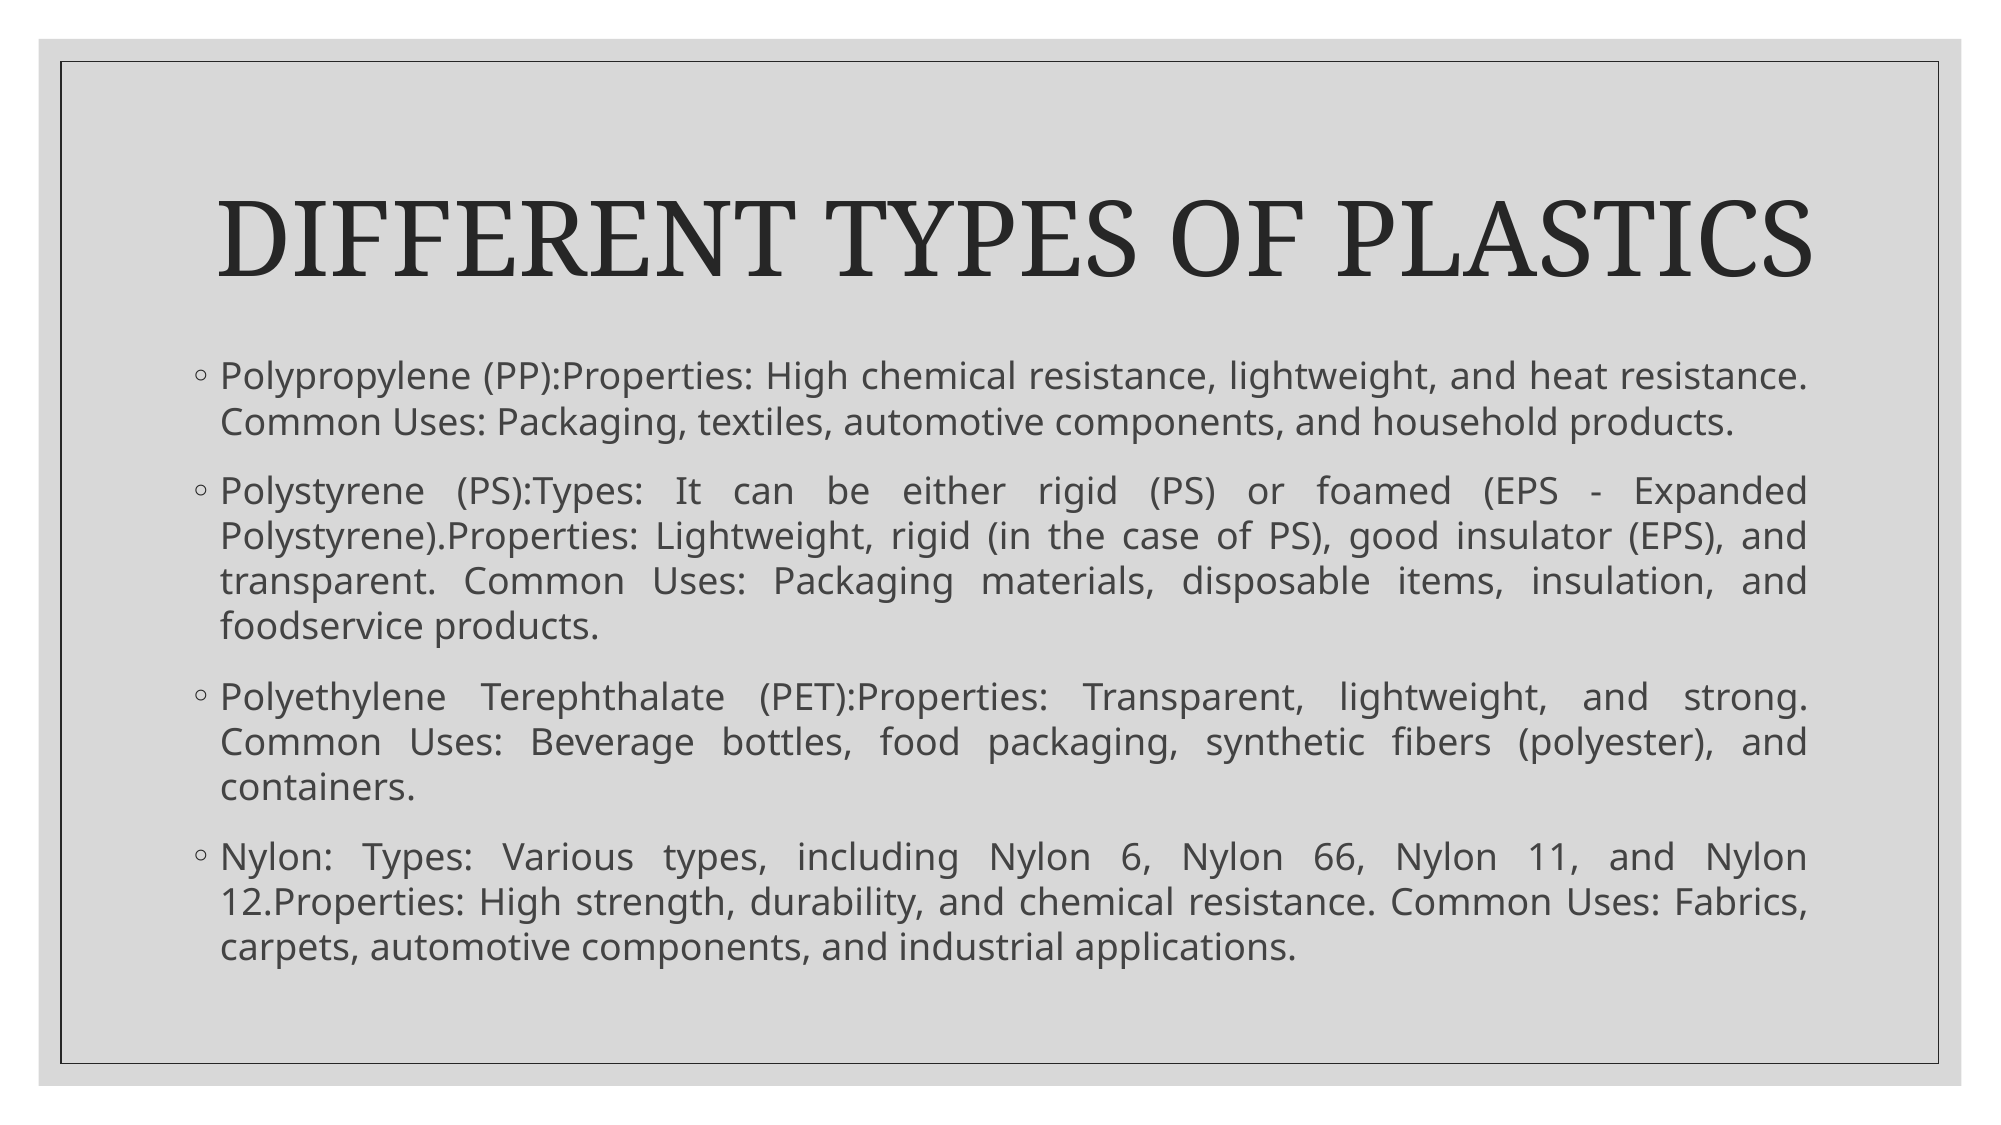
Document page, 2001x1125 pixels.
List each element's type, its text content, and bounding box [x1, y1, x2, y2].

text_box DIFFERENT TYPES OF PLASTICS [199, 130, 1850, 356]
list Polypropylene (PP):Properties: High chemical resistance, lightweight, and heat resistance. Common Uses: Packaging, textiles, automotive components, and household products. Polystyrene (PS):Types: It can be either rigid (PS) or foamed (EPS - Expanded Polystyrene).Properties: Lightweight, rigid (in the case of PS), good insulator (EPS), and transparent. Common Uses: Packaging materials, disposable items, insulation, and foodservice products. Polyethylene Terephthalate (PET):Properties: Transparent, lightweight, and strong. Common Uses: Beverage bottles, food packaging, synthetic fibers (polyester), and containers. Nylon: Types: Various types, including Nylon 6, Nylon 66, Nylon 11, and Nylon 12.Properties: High strength, durability, and chemical resistance. Common Uses: Fabrics, carpets, automotive components, and industrial applications. [174, 345, 1825, 977]
